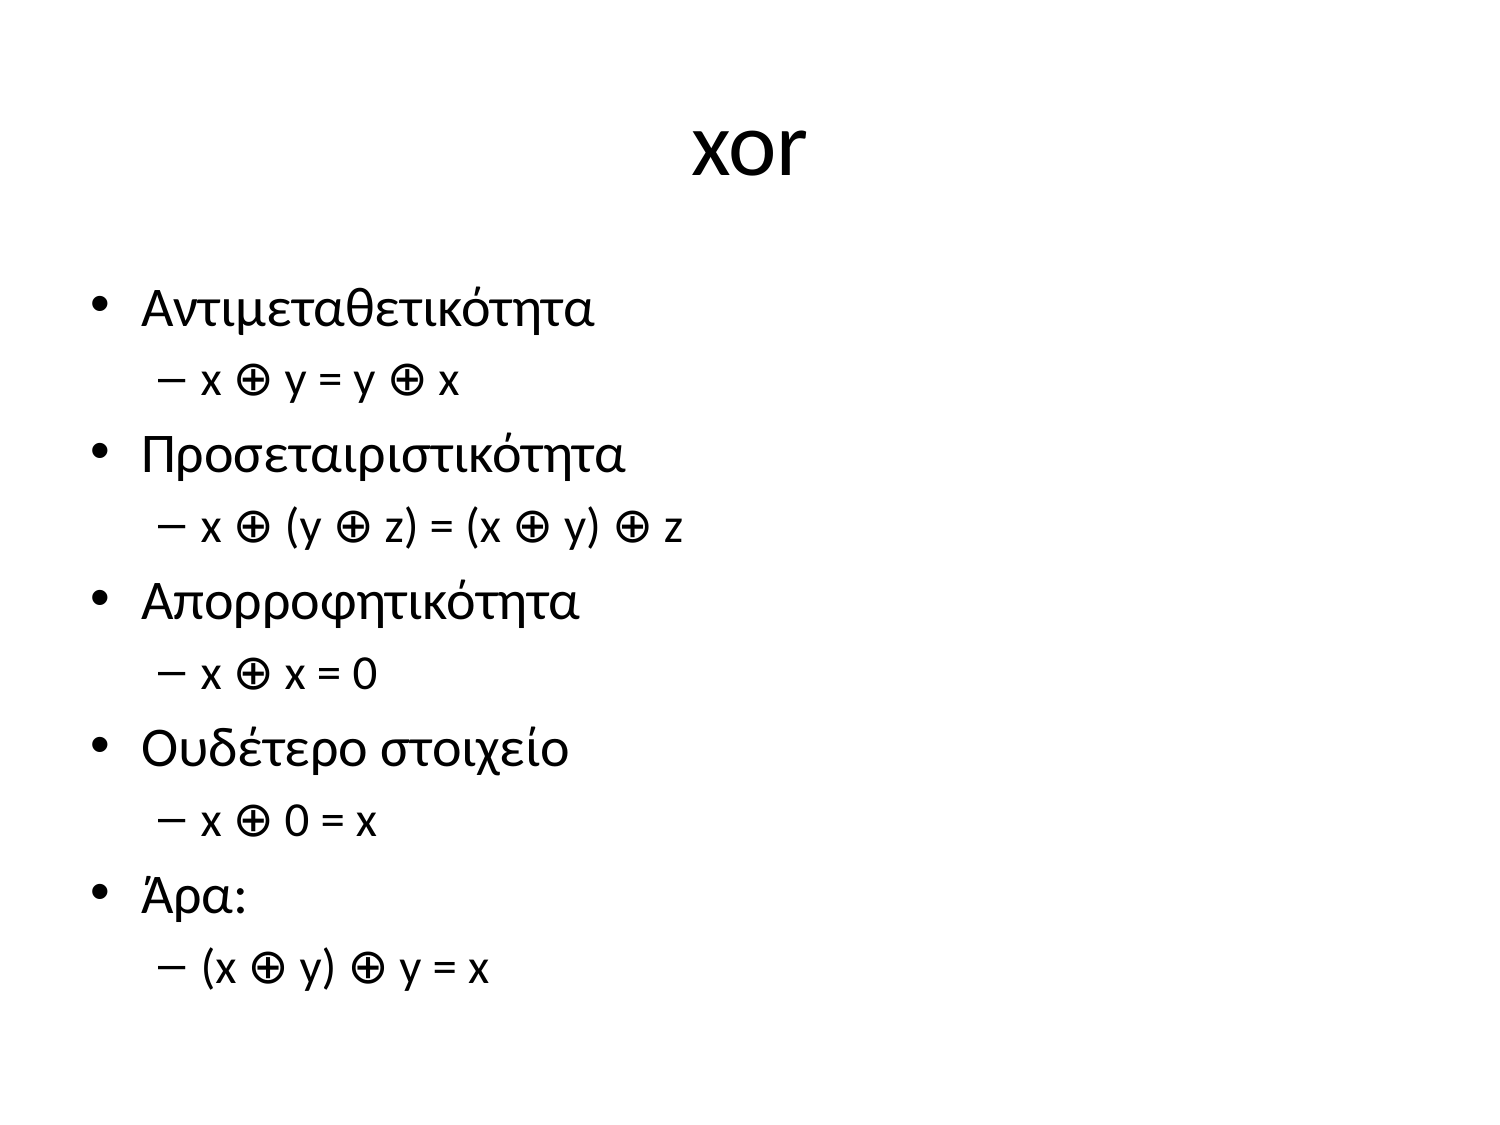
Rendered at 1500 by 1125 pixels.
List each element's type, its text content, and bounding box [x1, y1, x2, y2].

list Αντιμεταθετικότητα x ⊕ y = y ⊕ x Προσεταιριστικότητα x ⊕ (y ⊕ z) = (x ⊕ y) ⊕ z Απορροφητικότητα x ⊕ x = 0 Ουδέτερο στοιχείο x ⊕ 0 = x Άρα: (x ⊕ y) ⊕ y = x [75, 262, 1425, 1005]
title xor [75, 45, 1425, 233]
